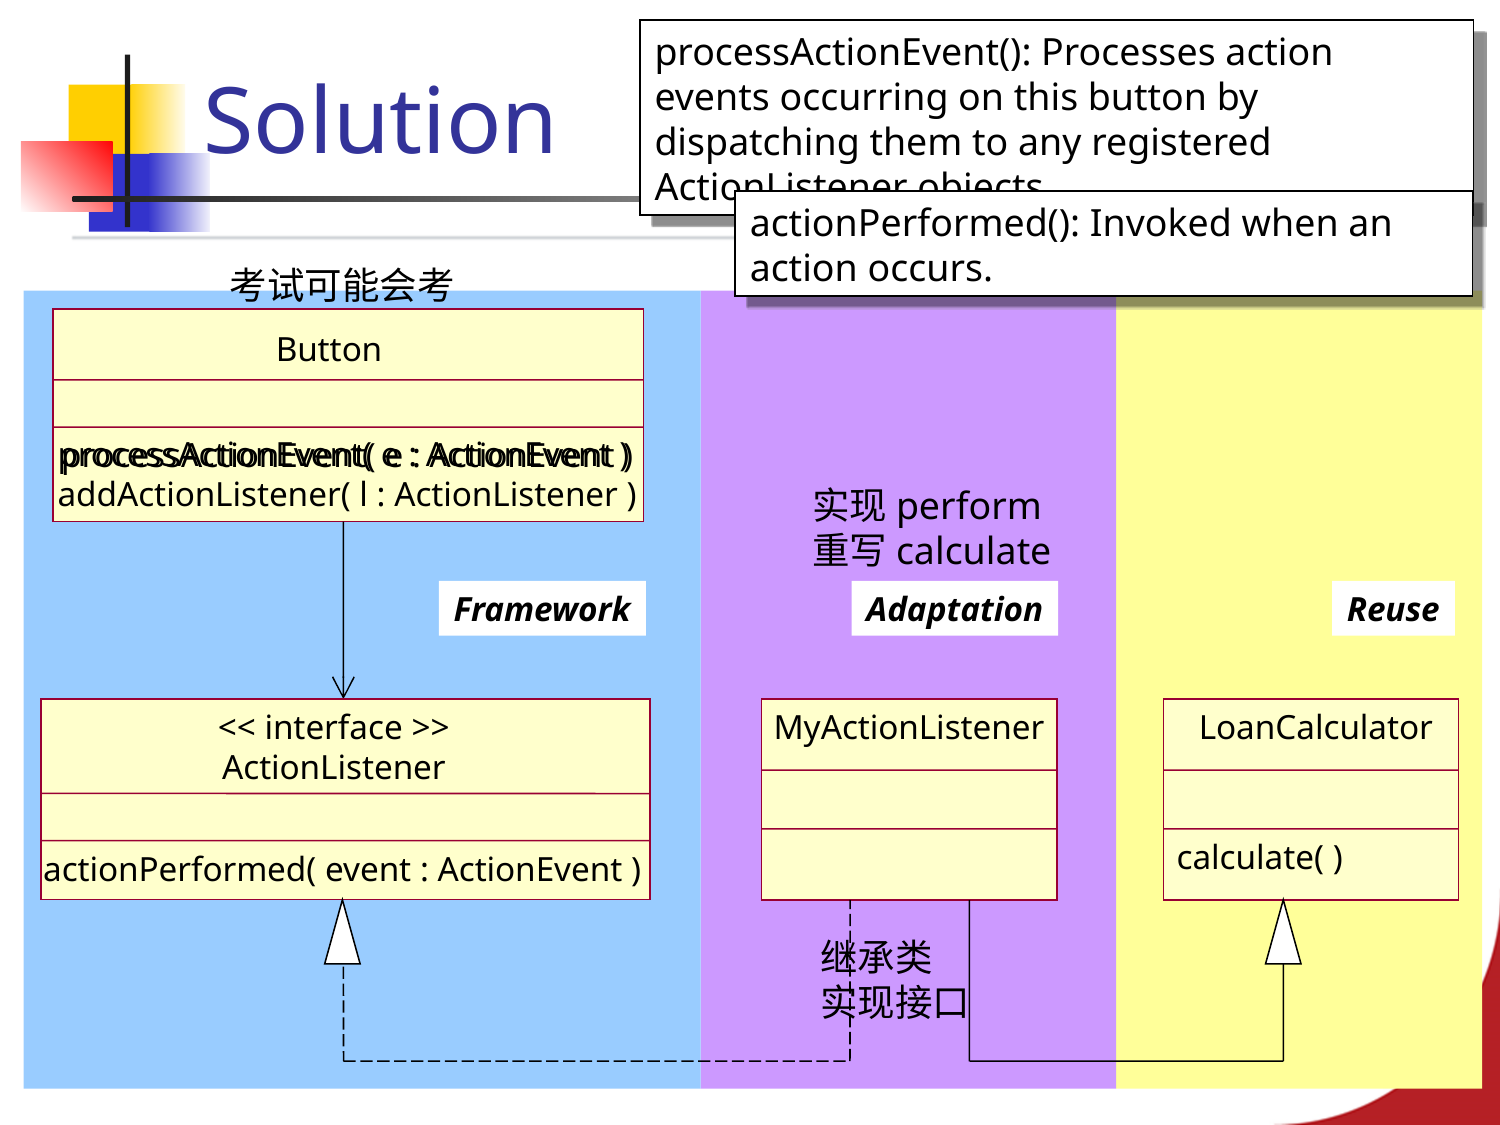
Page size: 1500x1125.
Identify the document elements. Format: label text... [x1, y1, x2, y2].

picture [0, 0, 1500, 1125]
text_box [1302, 698, 1459, 901]
text_box processActionEvent(): Processes action events occurring on this button by dispatching them to any registered ActionListener objects. [639, 20, 1474, 215]
title Solution [188, 30, 639, 180]
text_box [324, 698, 1302, 1062]
text_box actionPerformed(): Invoked when an action occurs. [735, 191, 1473, 288]
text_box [23, 290, 1483, 1089]
text_box 考试可能会考 [214, 254, 513, 288]
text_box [52, 308, 644, 424]
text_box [40, 426, 651, 900]
